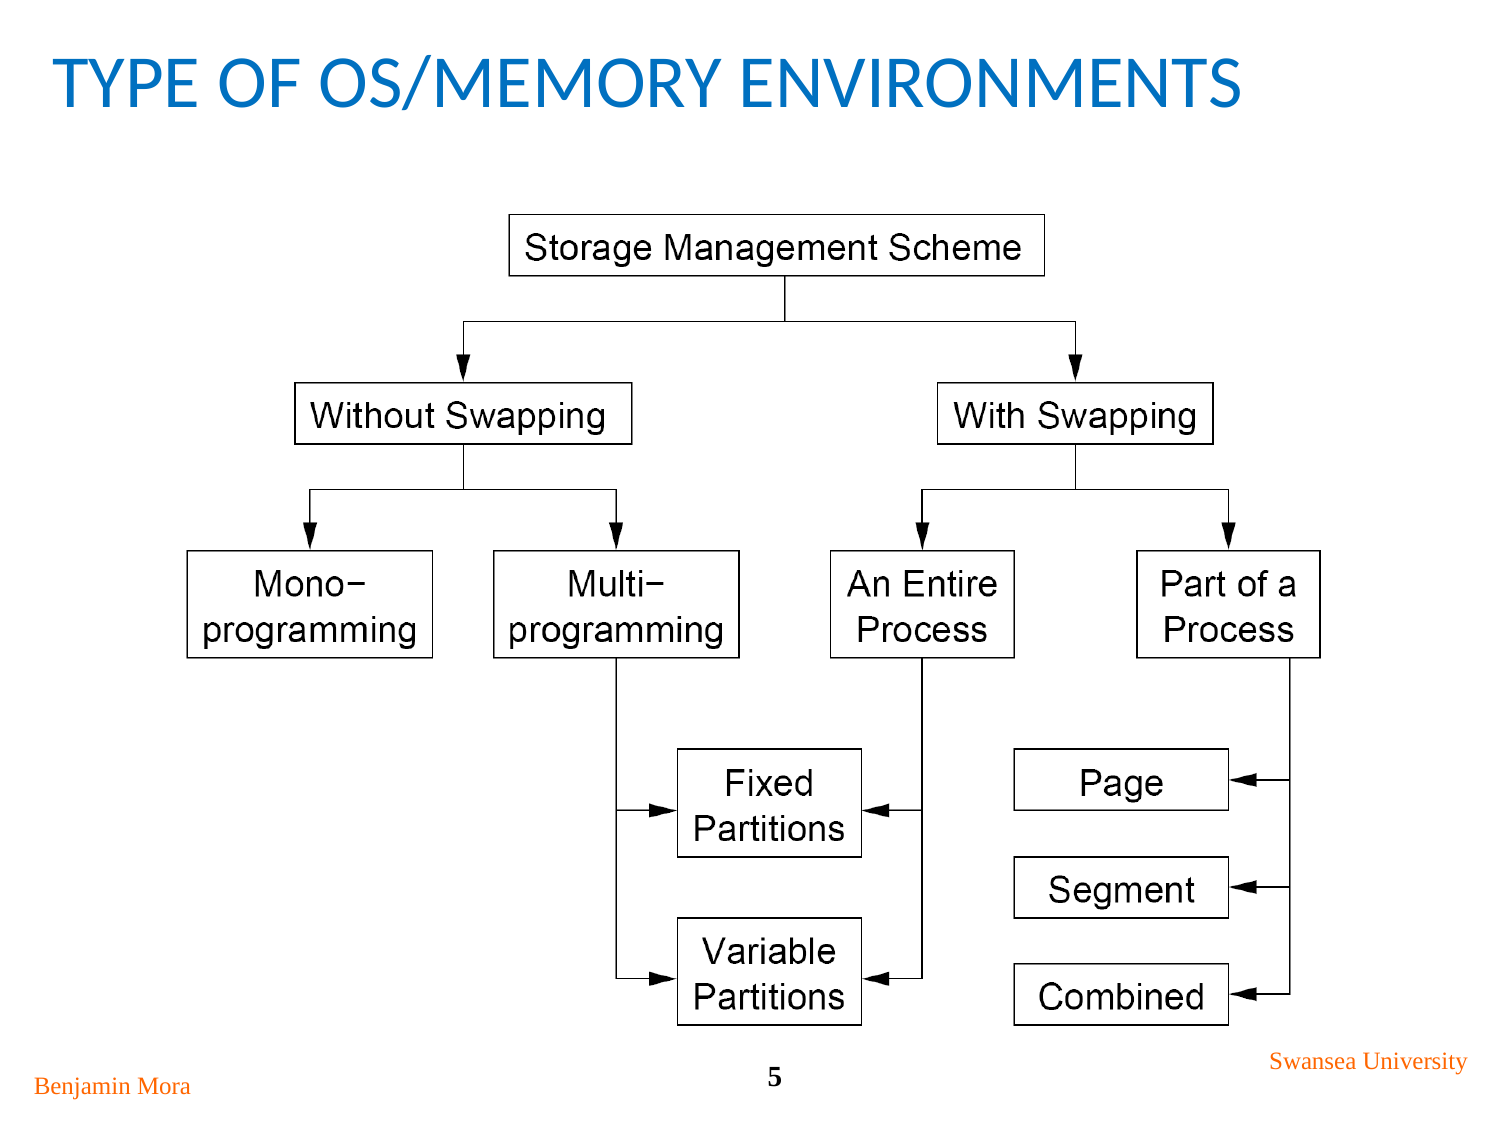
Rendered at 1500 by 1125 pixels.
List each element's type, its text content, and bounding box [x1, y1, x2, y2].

text_box 5 [675, 1049, 875, 1100]
title Type of OS/Memory Environments [37, 24, 1463, 163]
text_box Swansea University [1249, 1037, 1488, 1083]
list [161, 186, 1339, 1036]
text_box Benjamin Mora [12, 1062, 213, 1108]
